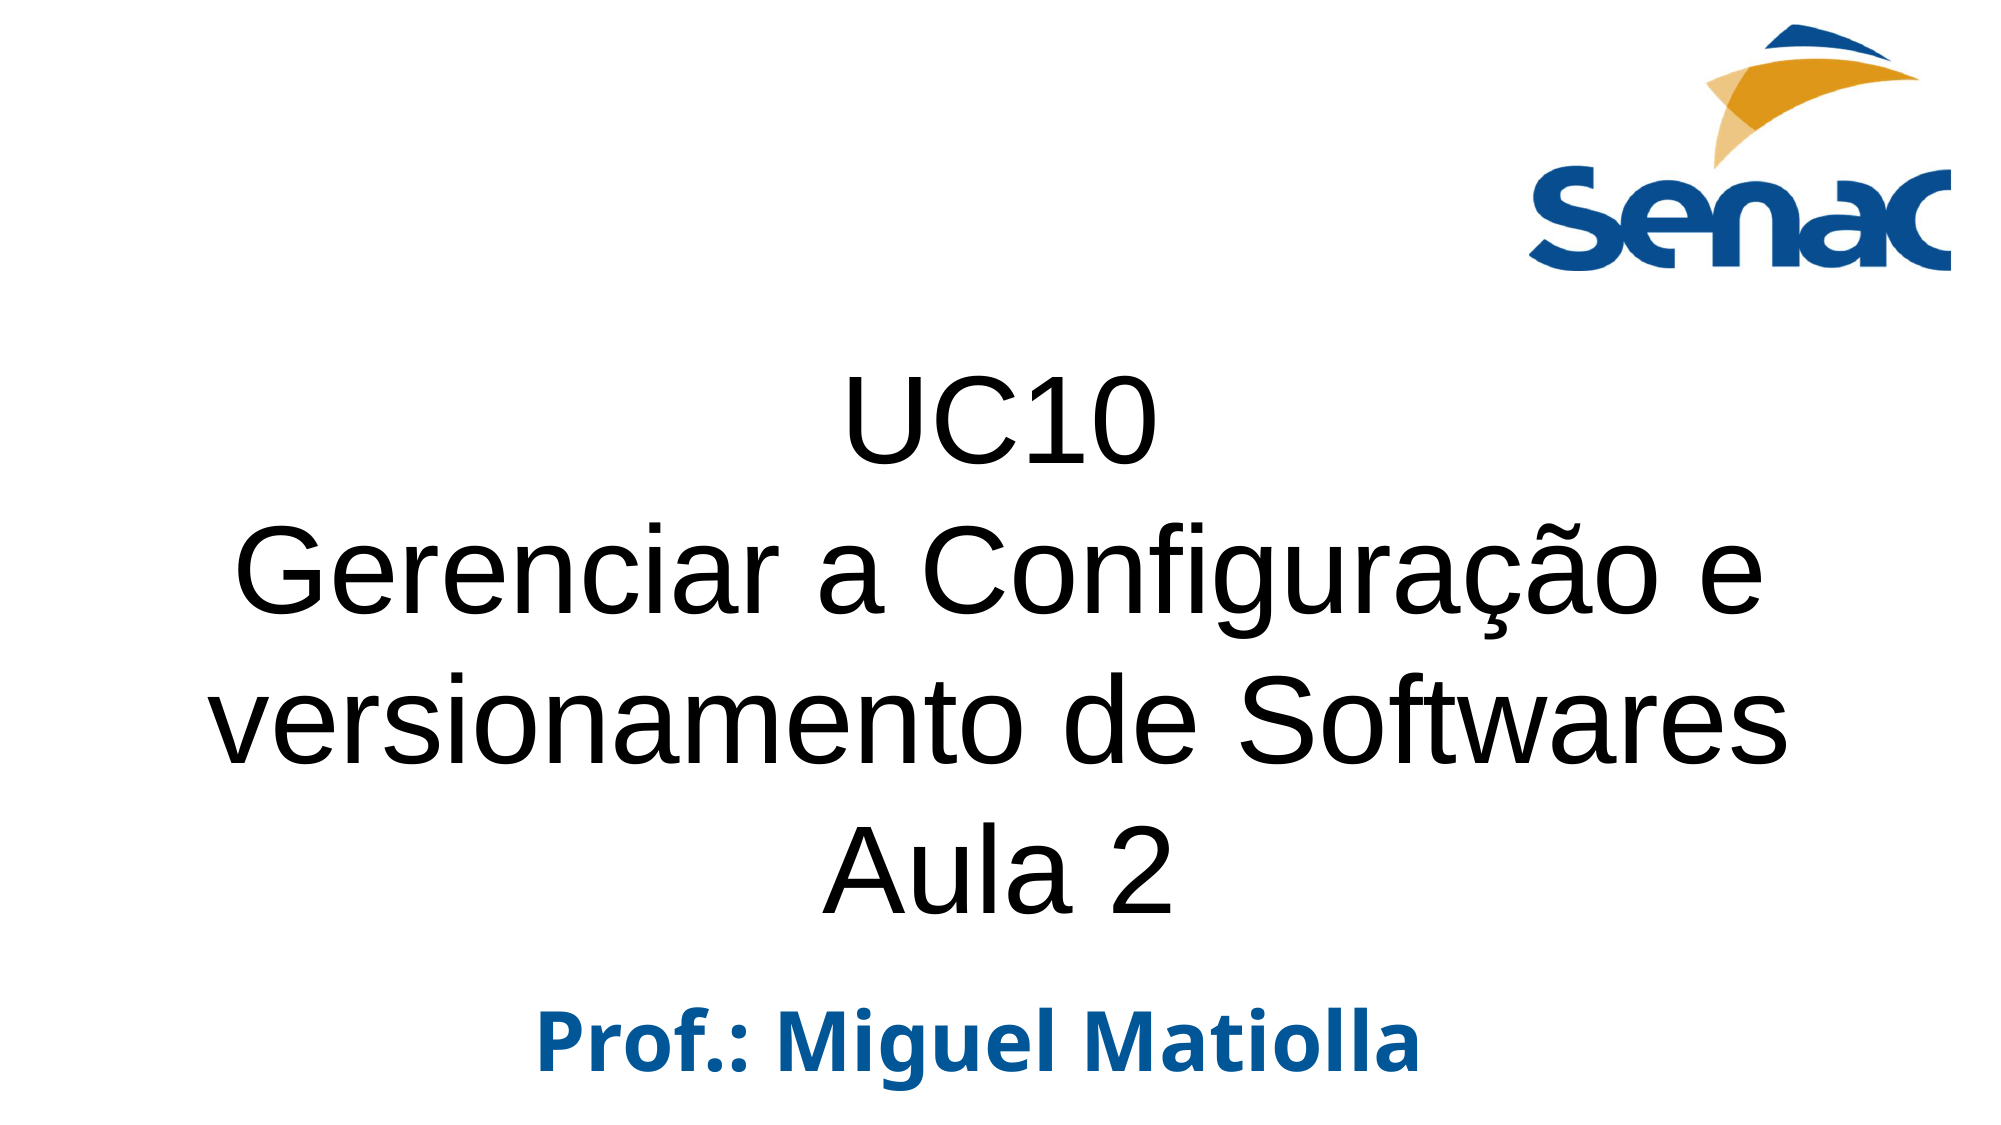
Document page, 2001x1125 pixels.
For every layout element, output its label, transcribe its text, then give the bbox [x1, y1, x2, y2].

text_box UC10 Gerenciar a Configuração e versionamento de Softwares Aula 2 [63, 331, 1937, 496]
picture [1528, 23, 1952, 271]
text_box [455, 862, 1472, 981]
text_box Prof.: Miguel Matiolla [471, 981, 1487, 1099]
